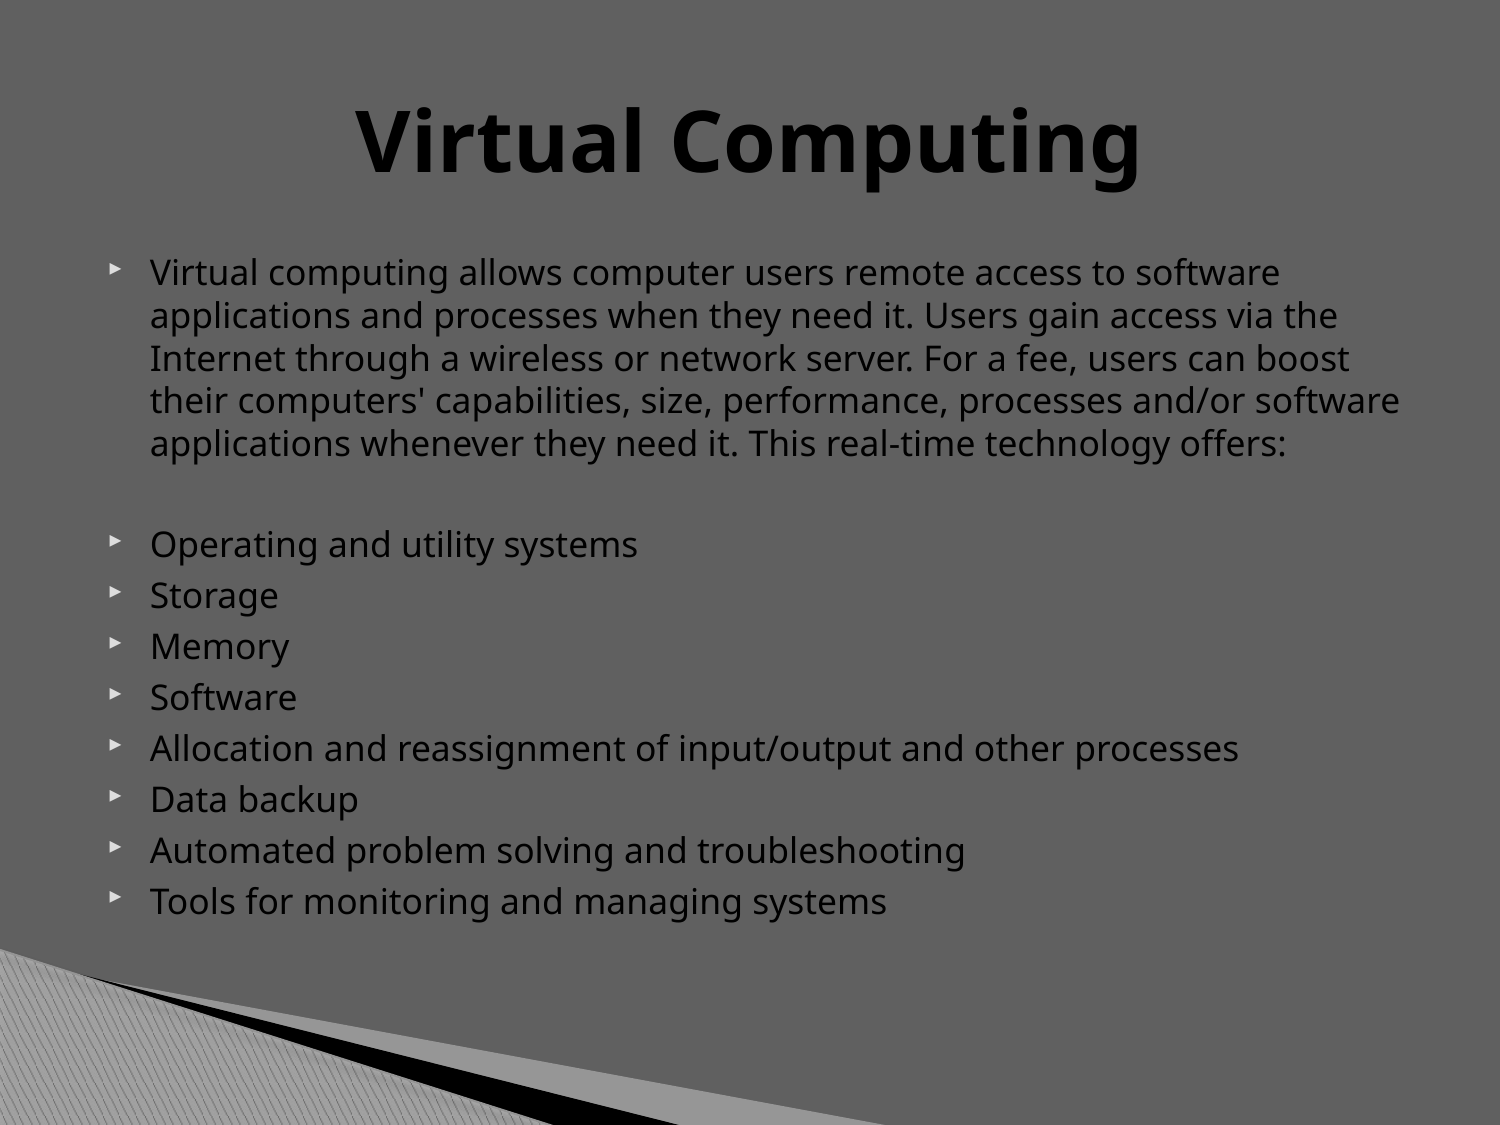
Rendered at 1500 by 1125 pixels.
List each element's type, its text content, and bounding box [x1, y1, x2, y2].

list Virtual computing allows computer users remote access to software applications and processes when they need it. Users gain access via the Internet through a wireless or network server. For a fee, users can boost their computers' capabilities, size, performance, processes and/or software applications whenever they need it. This real-time technology offers: Operating and utility systems Storage Memory Software Allocation and reassignment of input/output and other processes Data backup Automated problem solving and troubleshooting Tools for monitoring and managing systems [75, 243, 1425, 986]
title Virtual Computing [75, 45, 1425, 233]
